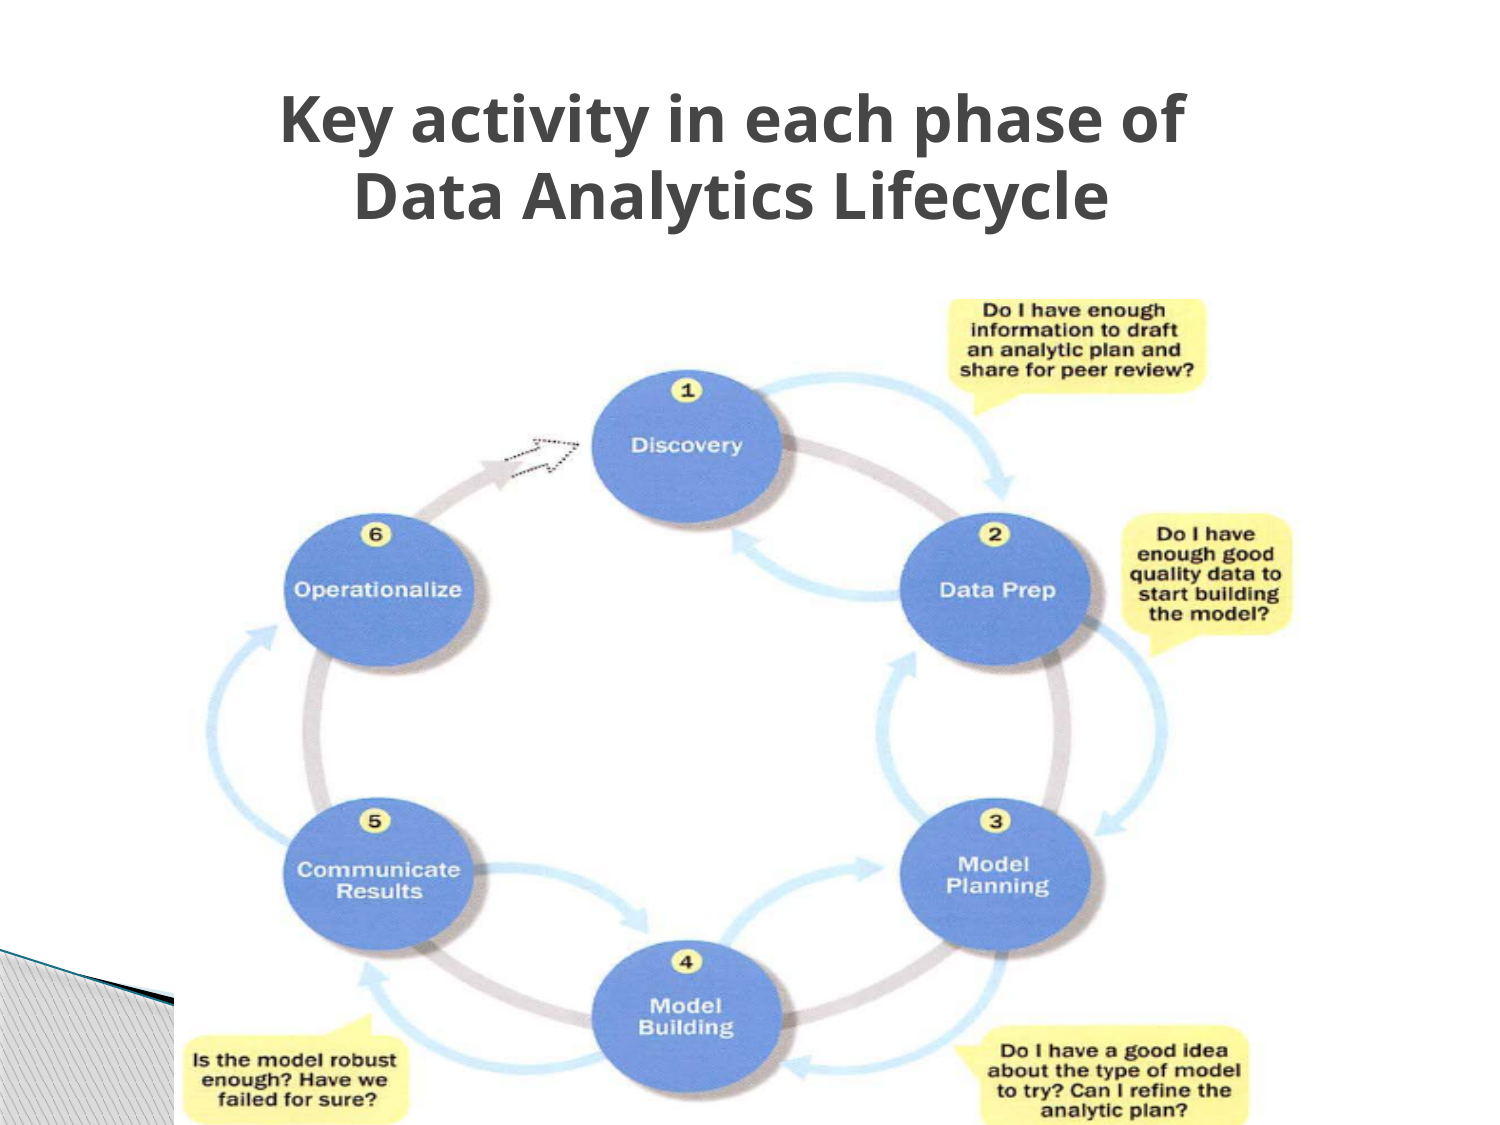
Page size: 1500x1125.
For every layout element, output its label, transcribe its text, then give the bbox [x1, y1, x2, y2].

title Key activity in each phase of Data Analytics Lifecycle [125, 35, 1338, 275]
picture [174, 299, 1301, 1125]
